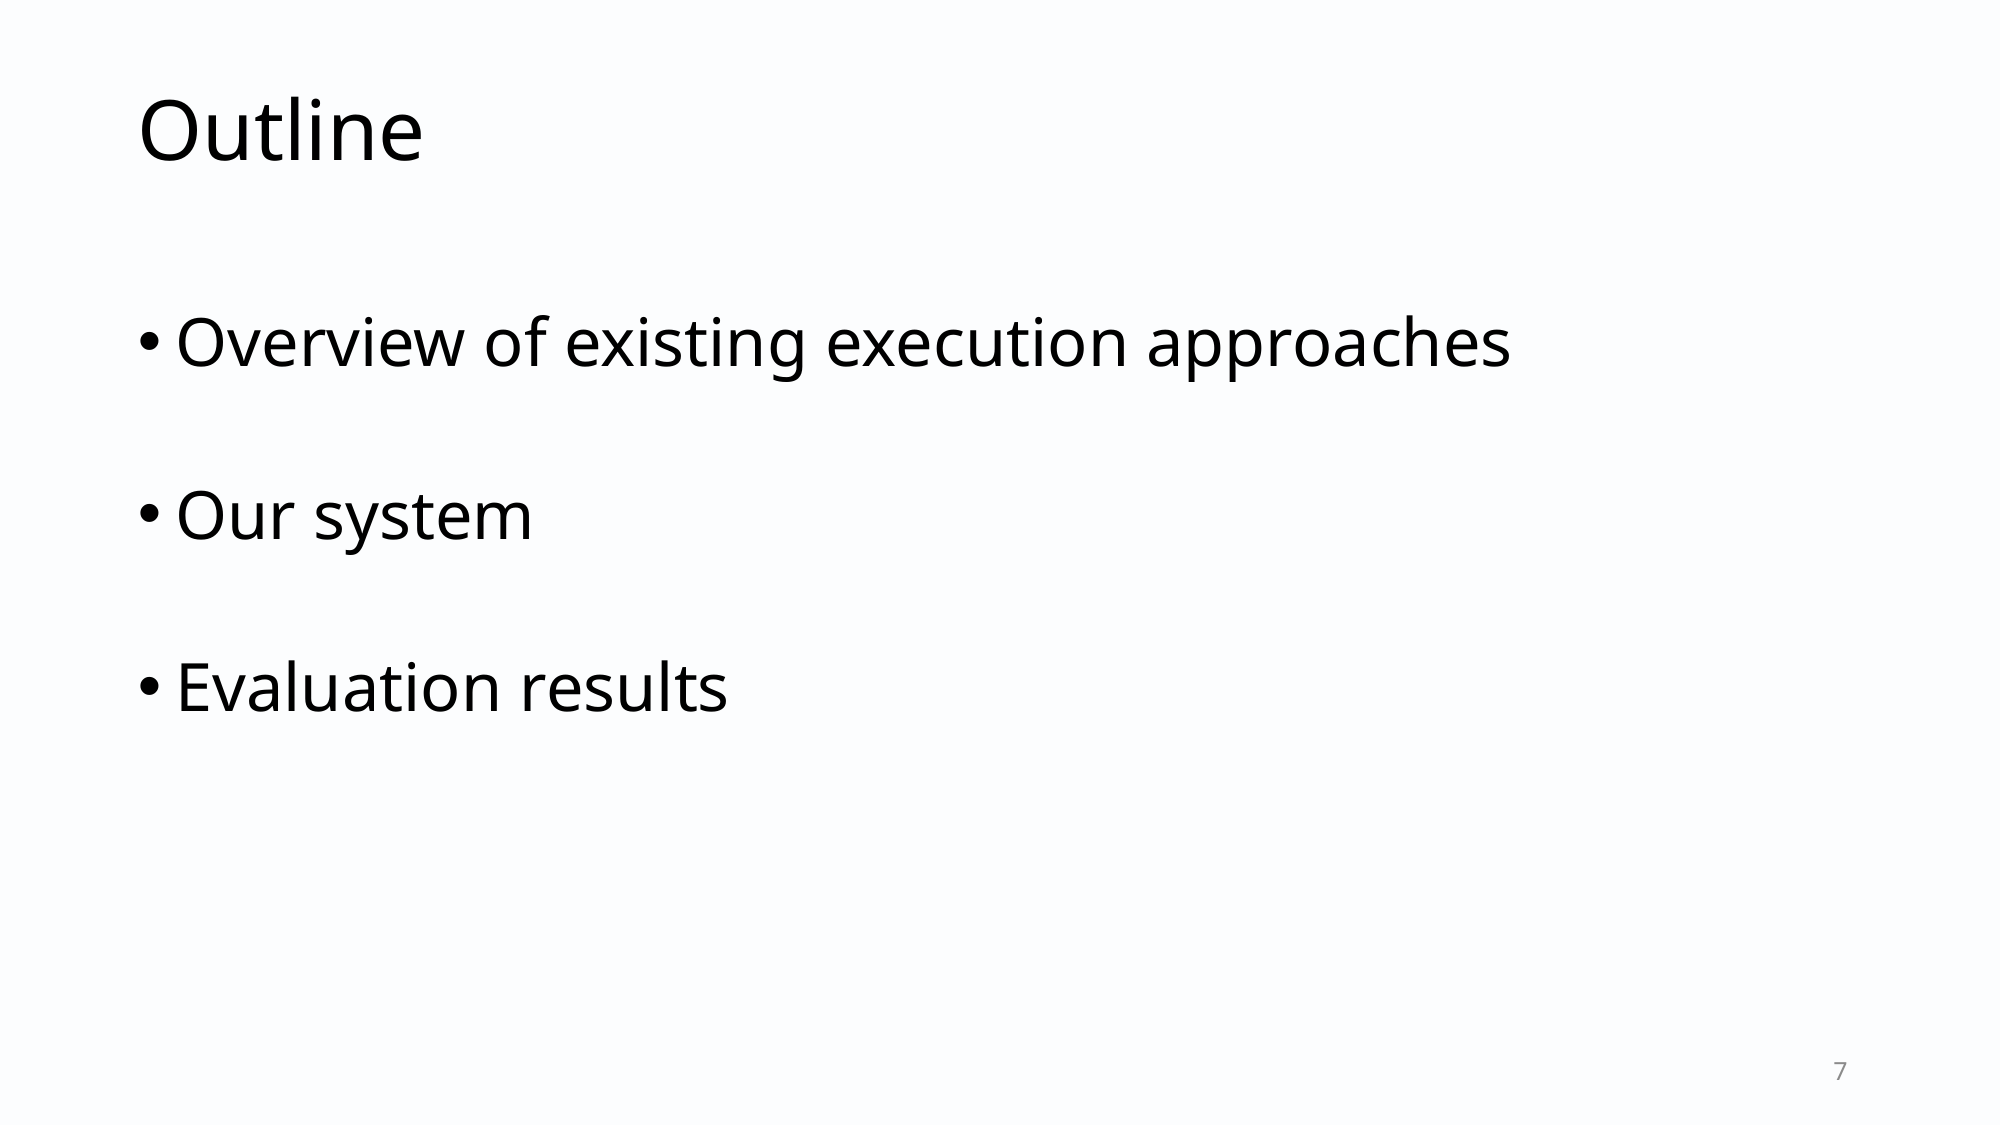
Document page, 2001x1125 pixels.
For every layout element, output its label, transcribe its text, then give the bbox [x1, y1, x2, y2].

slide_number 7 [1412, 1042, 1863, 1103]
title Outline [122, 54, 1826, 212]
list Overview of existing execution approaches Our system Evaluation results [122, 212, 1940, 1043]
